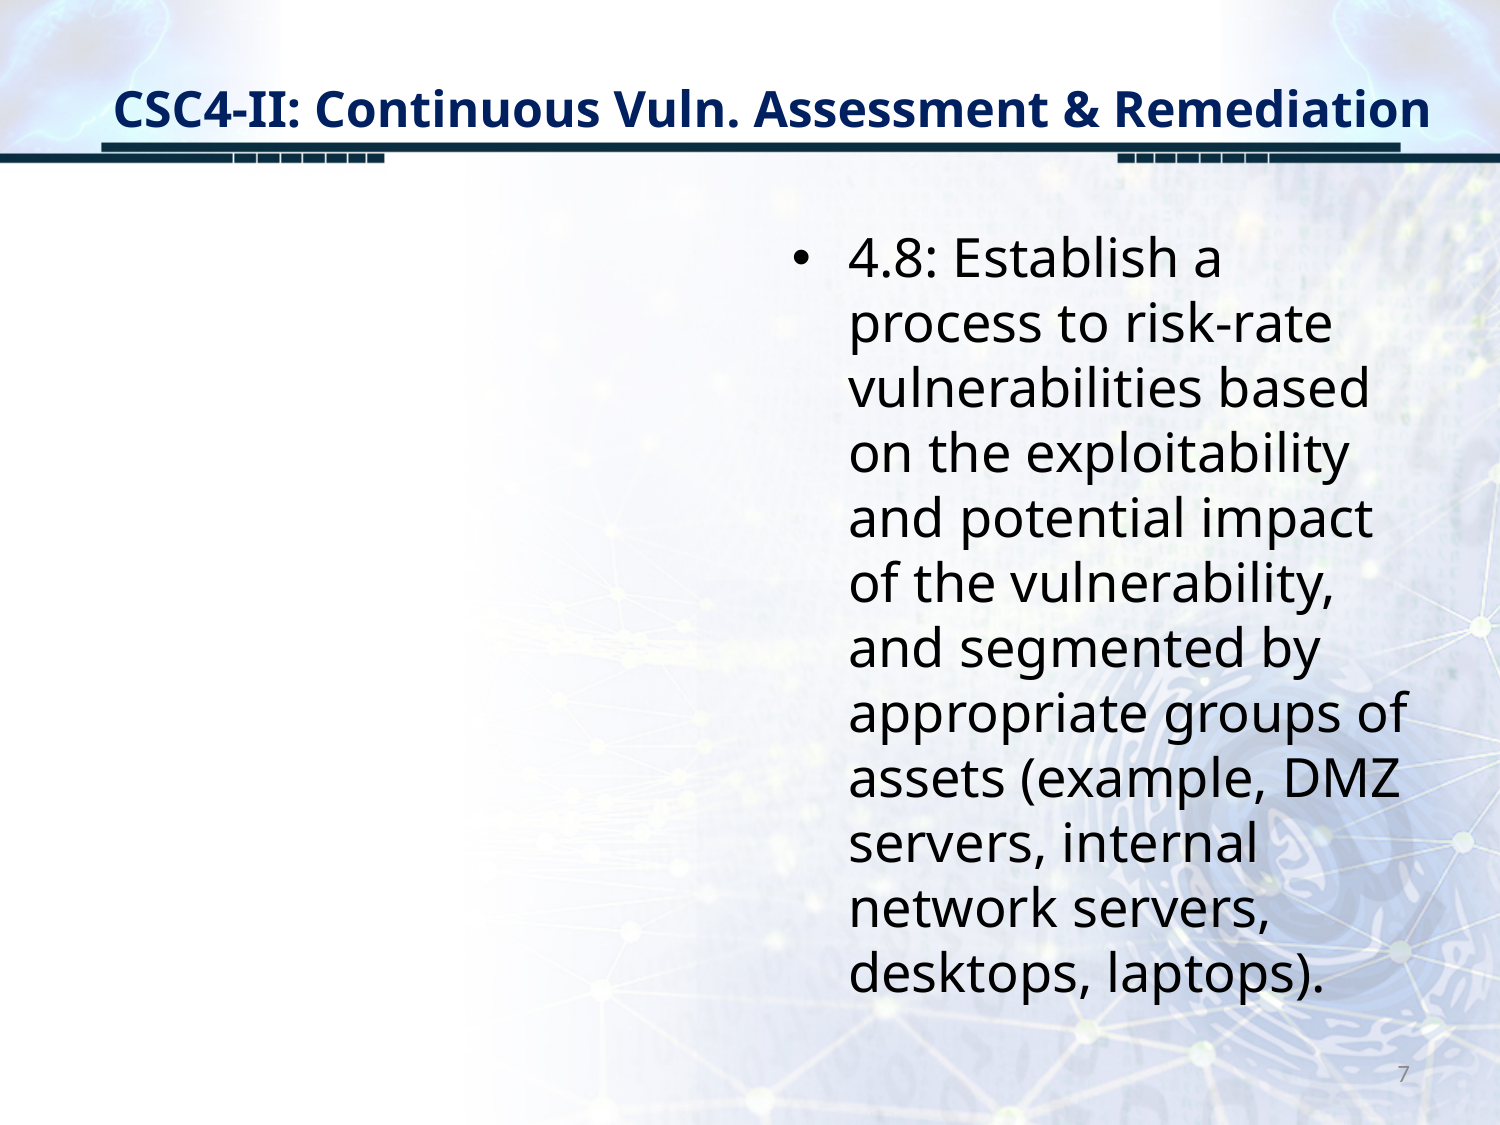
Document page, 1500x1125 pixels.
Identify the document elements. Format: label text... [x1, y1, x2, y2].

slide_number 7 [1074, 1042, 1425, 1103]
picture [0, 0, 1500, 1125]
list 4.8: Establish a process to risk-rate vulnerabilities based on the exploitability and potential impact of the vulnerability, and segmented by appropriate groups of assets (example, DMZ servers, internal network servers, desktops, laptops). [776, 216, 1432, 1034]
title CSC4-II: Continuous Vuln. Assessment & Remediation [97, 34, 1448, 182]
